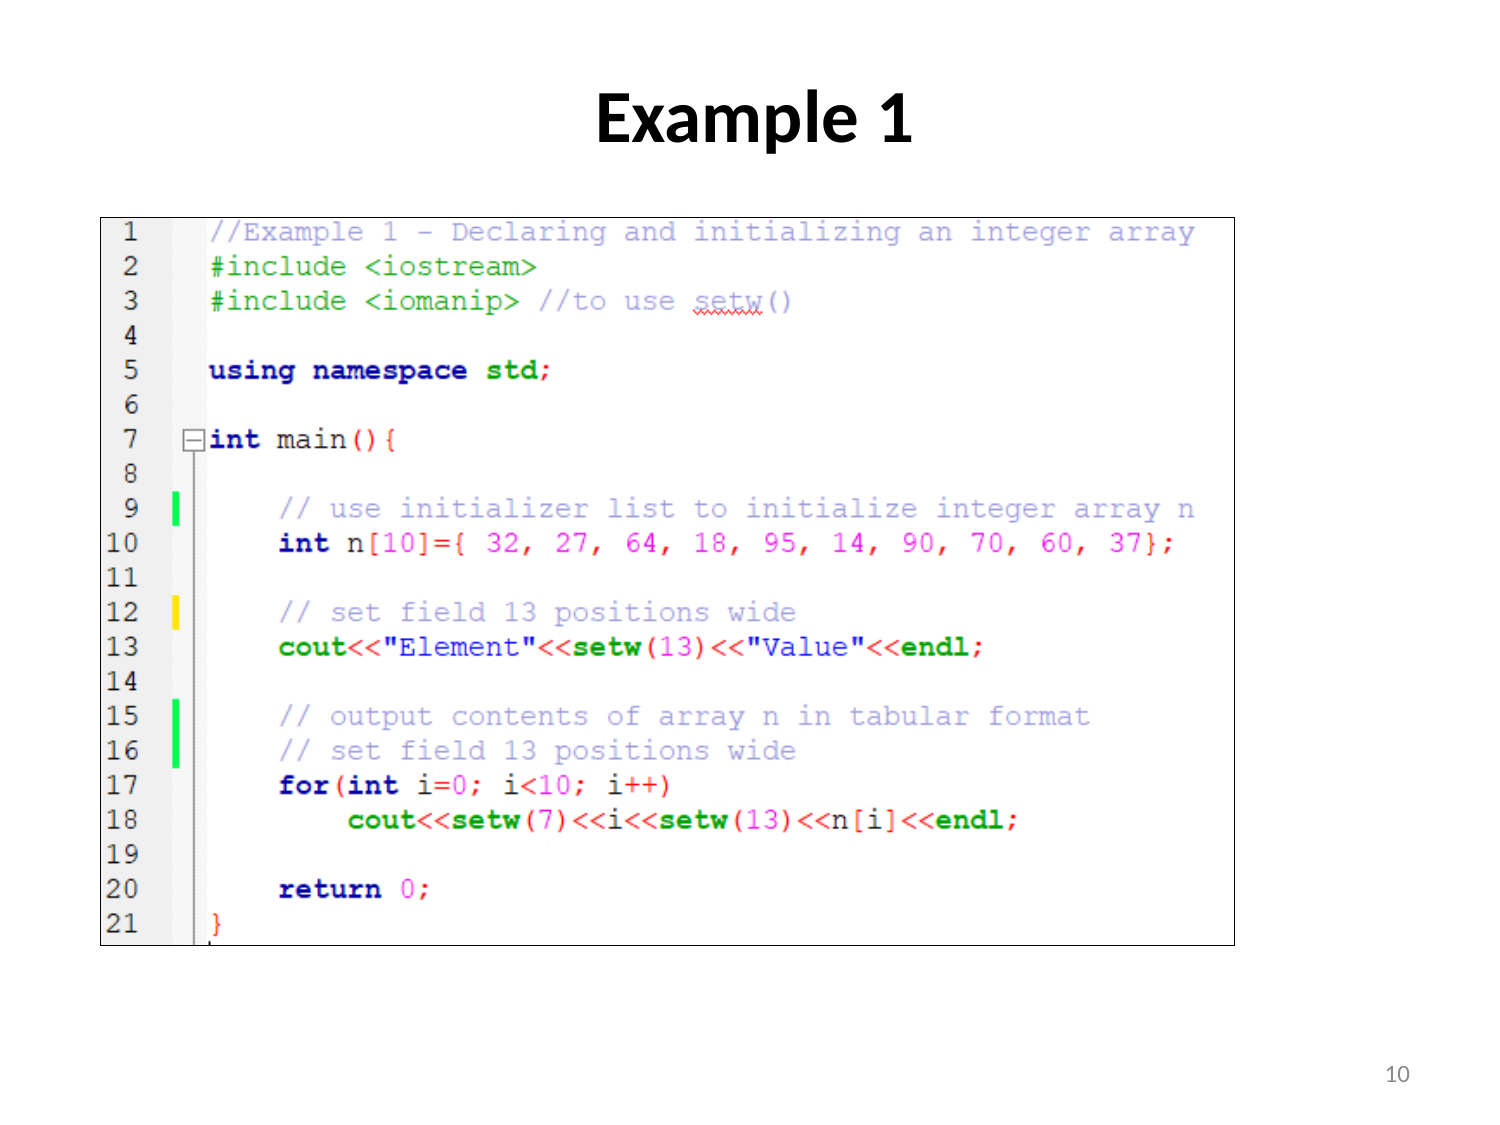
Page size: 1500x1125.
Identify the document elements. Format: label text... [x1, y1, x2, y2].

slide_number 10 [1074, 1042, 1425, 1103]
title Example 1 [79, 18, 1430, 207]
picture [100, 217, 1235, 946]
